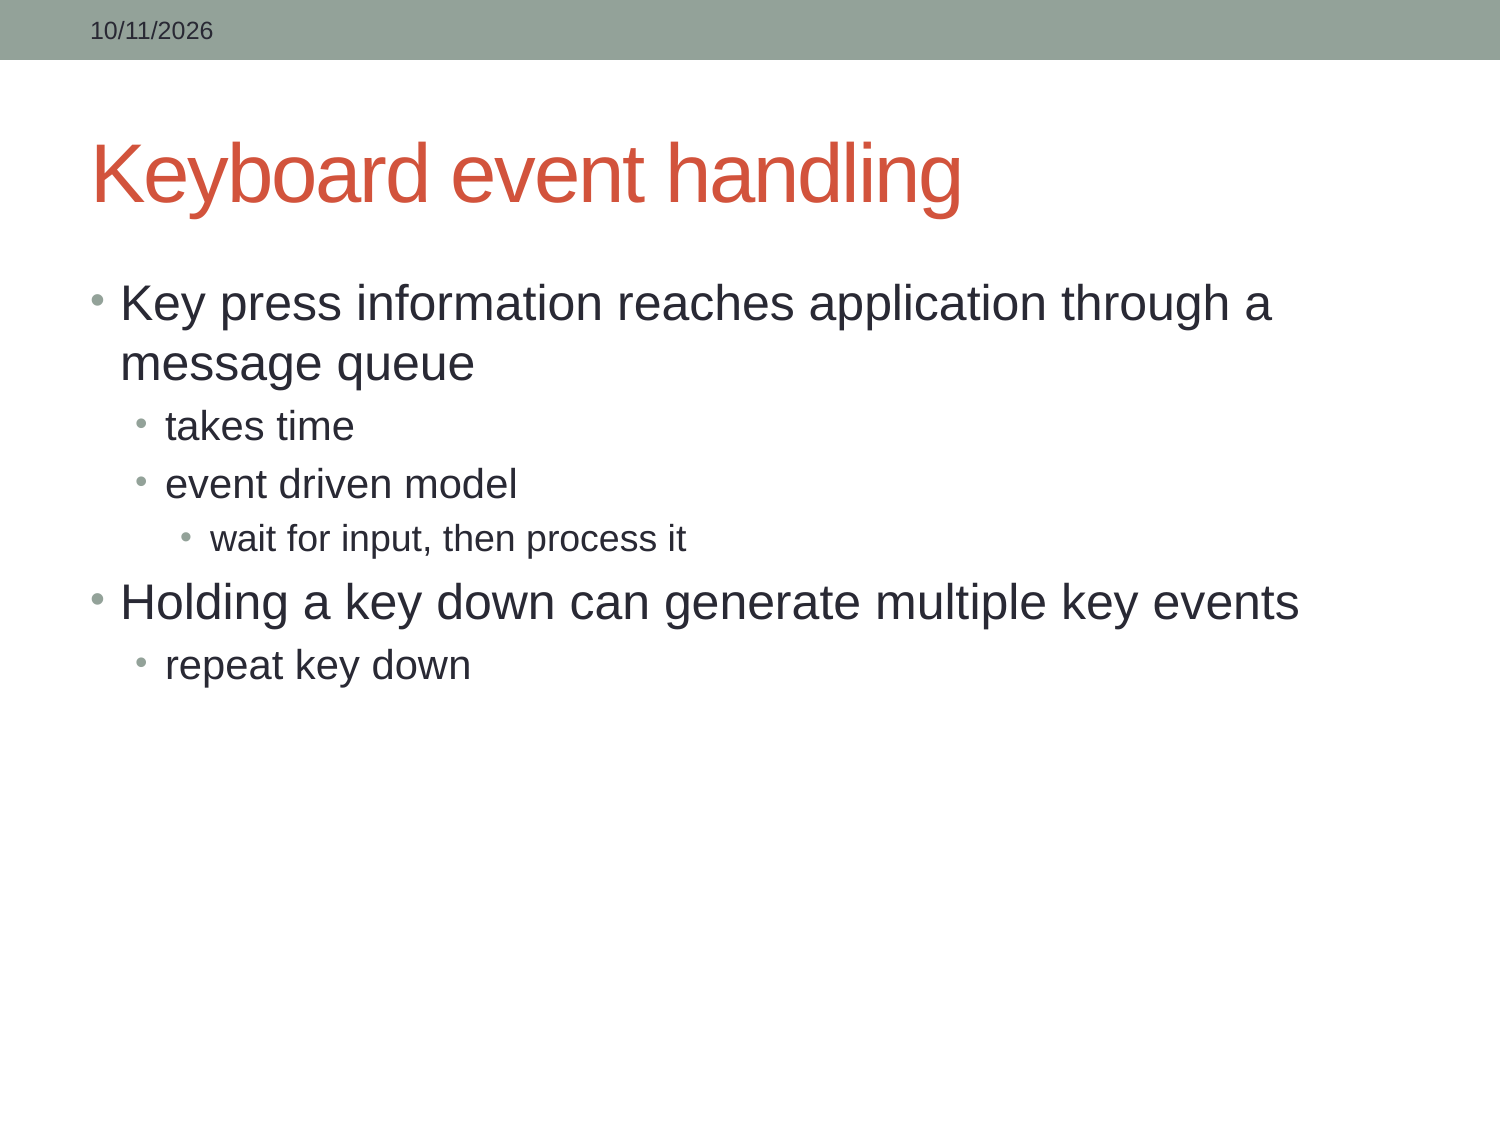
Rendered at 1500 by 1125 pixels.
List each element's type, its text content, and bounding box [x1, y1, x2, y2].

title Keyboard event handling [75, 87, 1425, 250]
list Key press information reaches application through a message queue takes time event driven model wait for input, then process it Holding a key down can generate multiple key events repeat key down [75, 262, 1425, 1063]
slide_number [75, 3, 550, 57]
